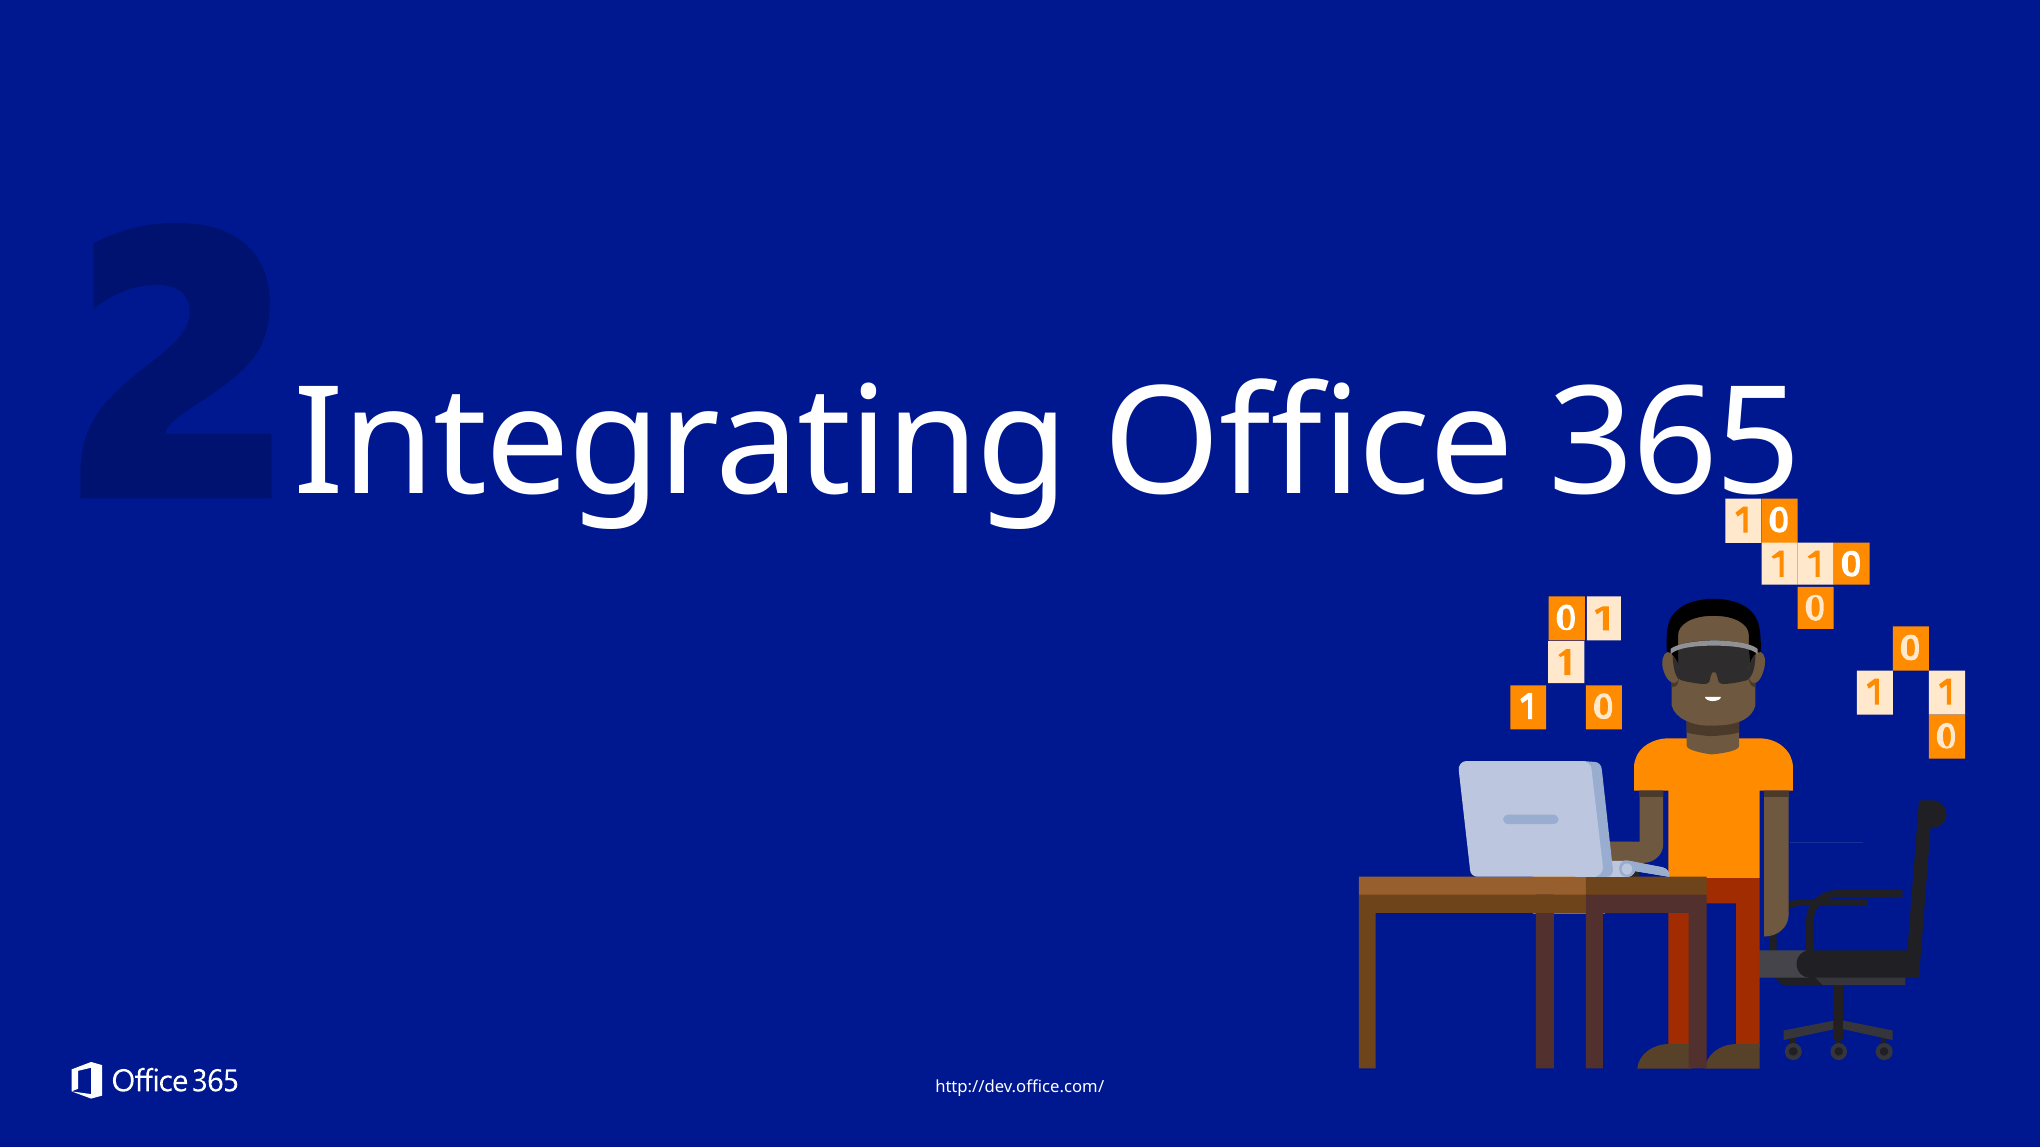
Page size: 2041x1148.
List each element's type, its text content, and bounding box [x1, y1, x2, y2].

text_box [80, 222, 272, 499]
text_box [1358, 498, 1966, 1069]
title Integrating Office 365 [270, 348, 2041, 543]
